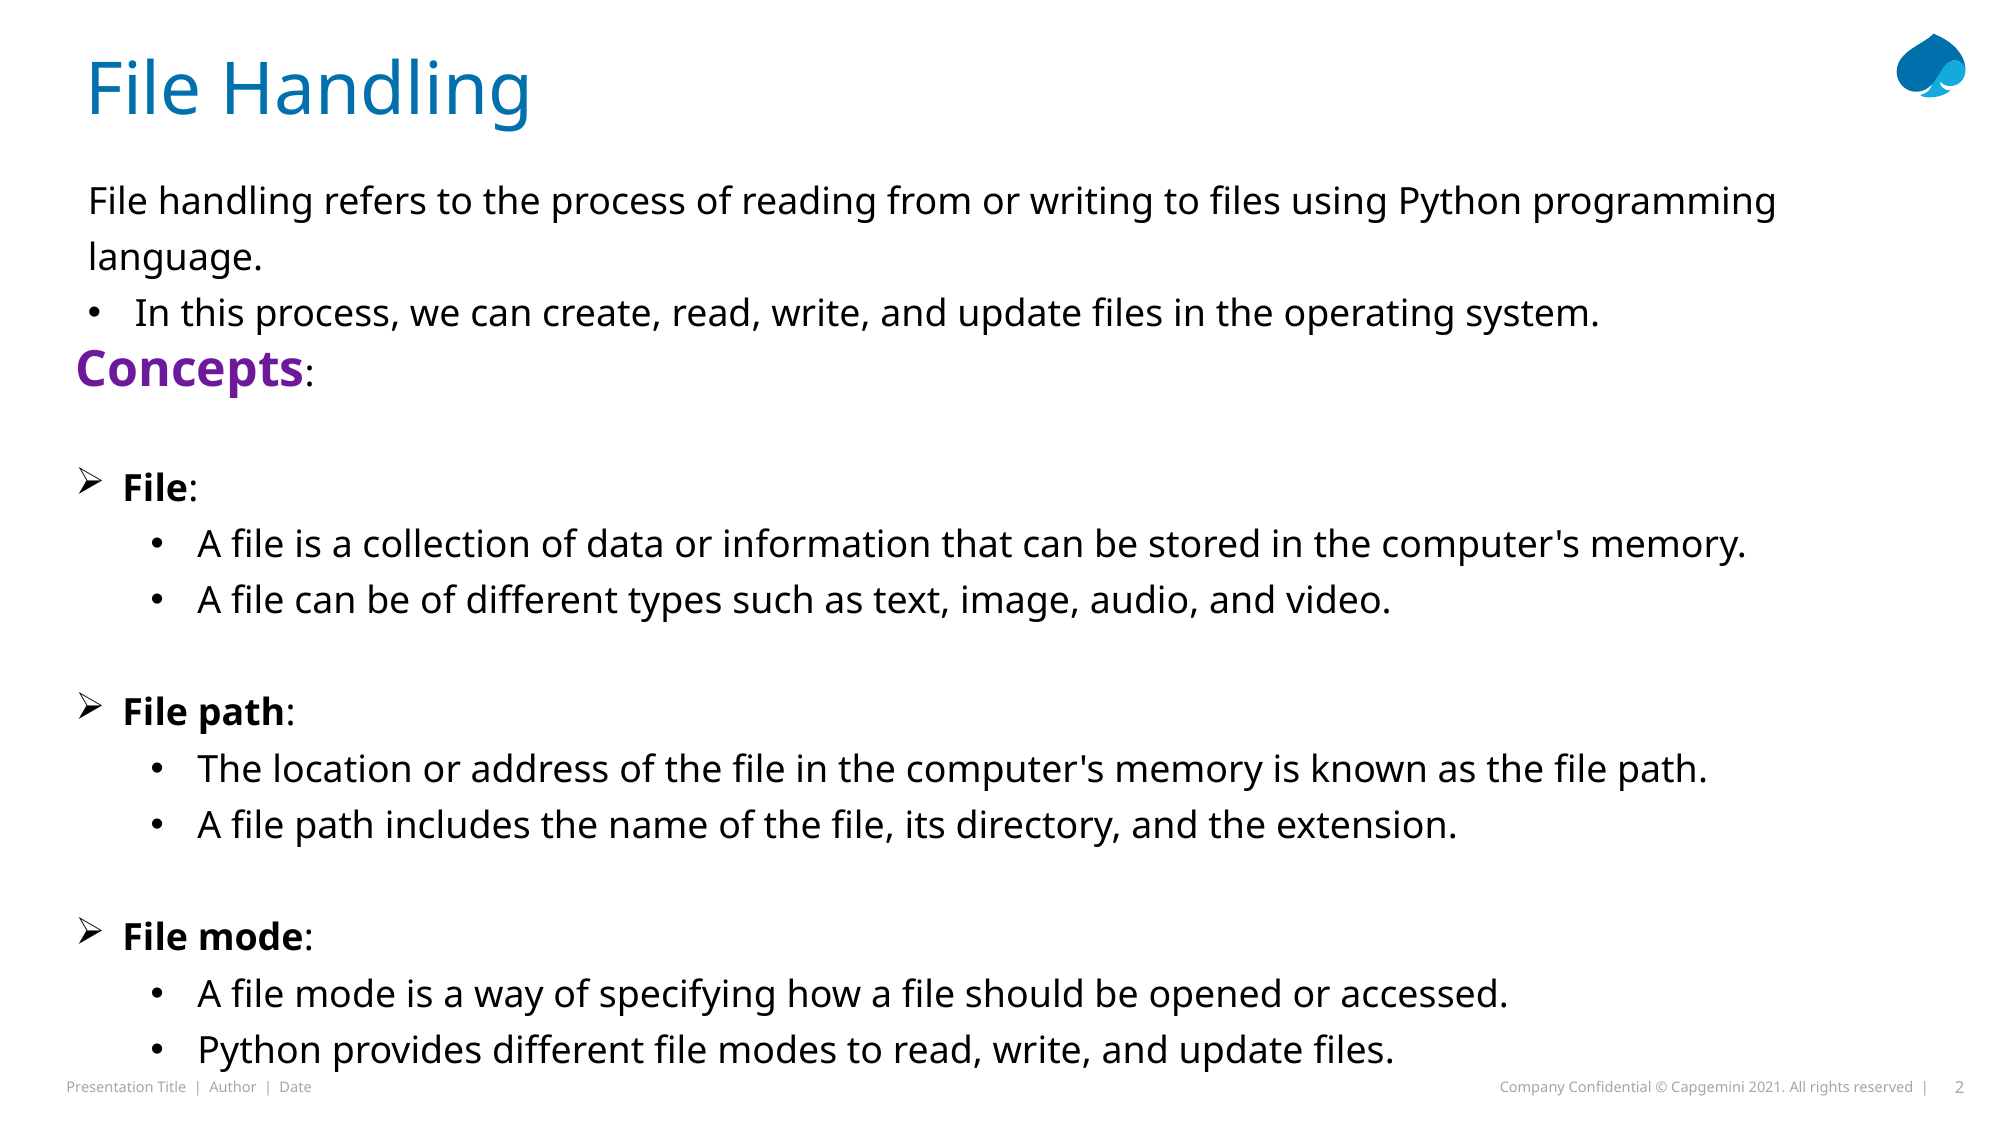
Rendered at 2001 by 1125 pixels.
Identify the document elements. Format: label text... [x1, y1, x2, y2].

text_box Concepts: File: A file is a collection of data or information that can be stored in the computer's memory. A file can be of different types such as text, image, audio, and video. File path: The location or address of the file in the computer's memory is known as the file path. A file path includes the name of the file, its directory, and the extension. File mode: A file mode is a way of specifying how a file should be opened or accessed. Python provides different file modes to read, write, and update files. [60, 313, 1973, 1079]
list File Handling [85, 41, 1487, 126]
text_box File handling refers to the process of reading from or writing to files using Python programming language. In this process, we can create, read, write, and update files in the operating system. [60, 158, 1973, 313]
